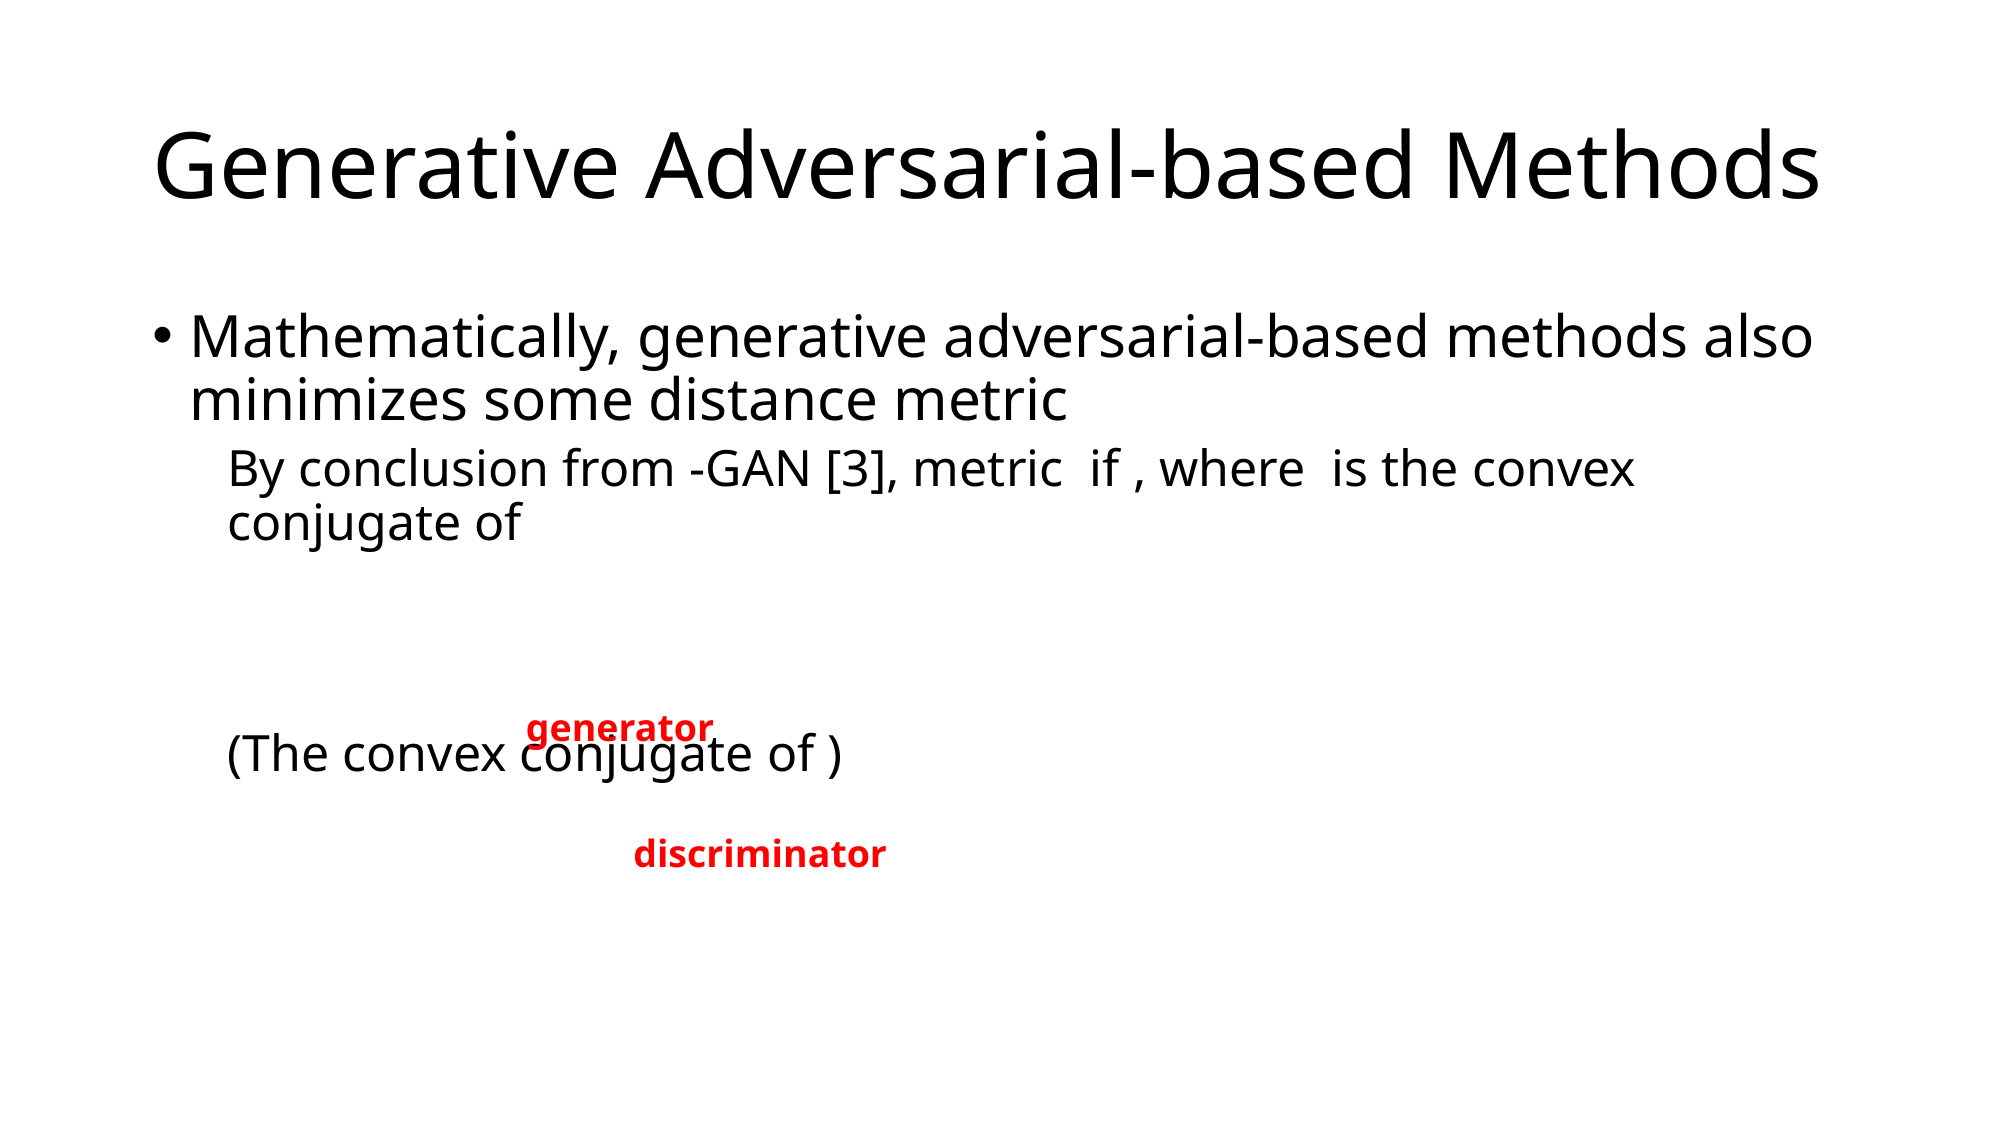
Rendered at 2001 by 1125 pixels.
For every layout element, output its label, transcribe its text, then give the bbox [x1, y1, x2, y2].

title Generative Adversarial-based Methods [137, 59, 1863, 278]
text_box discriminator [618, 822, 902, 883]
text_box generator [511, 696, 730, 757]
